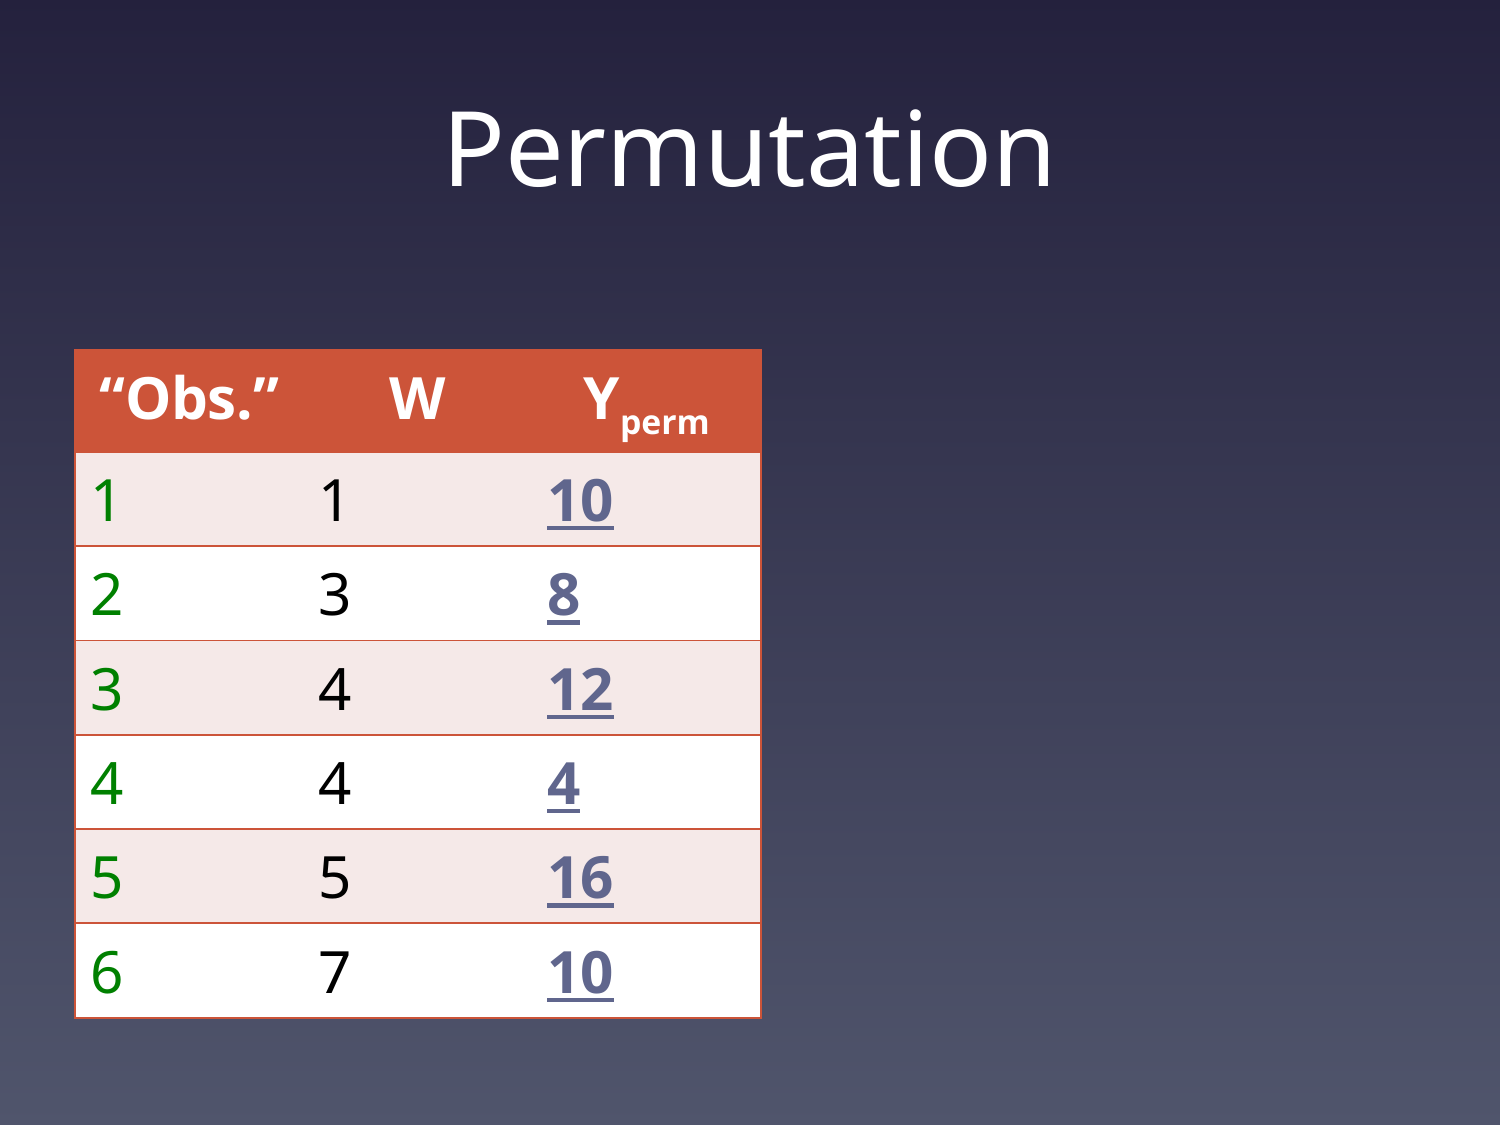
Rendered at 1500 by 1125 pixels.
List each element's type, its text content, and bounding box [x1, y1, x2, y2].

table_cell 2 [76, 547, 304, 640]
table_cell 3 [304, 547, 532, 640]
table_cell 4 [304, 641, 532, 734]
table_header “Obs.” [76, 351, 304, 451]
table_cell 1 [76, 453, 304, 545]
table_cell 10 [532, 924, 760, 1017]
table_cell 8 [532, 547, 760, 640]
table_cell 3 [76, 641, 304, 734]
table_cell 1 [304, 453, 532, 545]
title Permutation [75, 75, 1425, 263]
table_cell 4 [304, 736, 532, 828]
table_cell 12 [532, 641, 760, 734]
table_cell 6 [76, 924, 304, 1017]
table_cell 10 [532, 453, 760, 545]
table_cell 4 [532, 736, 760, 828]
table_cell 16 [532, 830, 760, 922]
table_cell 5 [76, 830, 304, 922]
table_cell 4 [76, 736, 304, 828]
table_header W [304, 351, 532, 451]
table_cell 7 [304, 924, 532, 1017]
table_cell 5 [304, 830, 532, 922]
table_header Yperm [532, 351, 760, 451]
